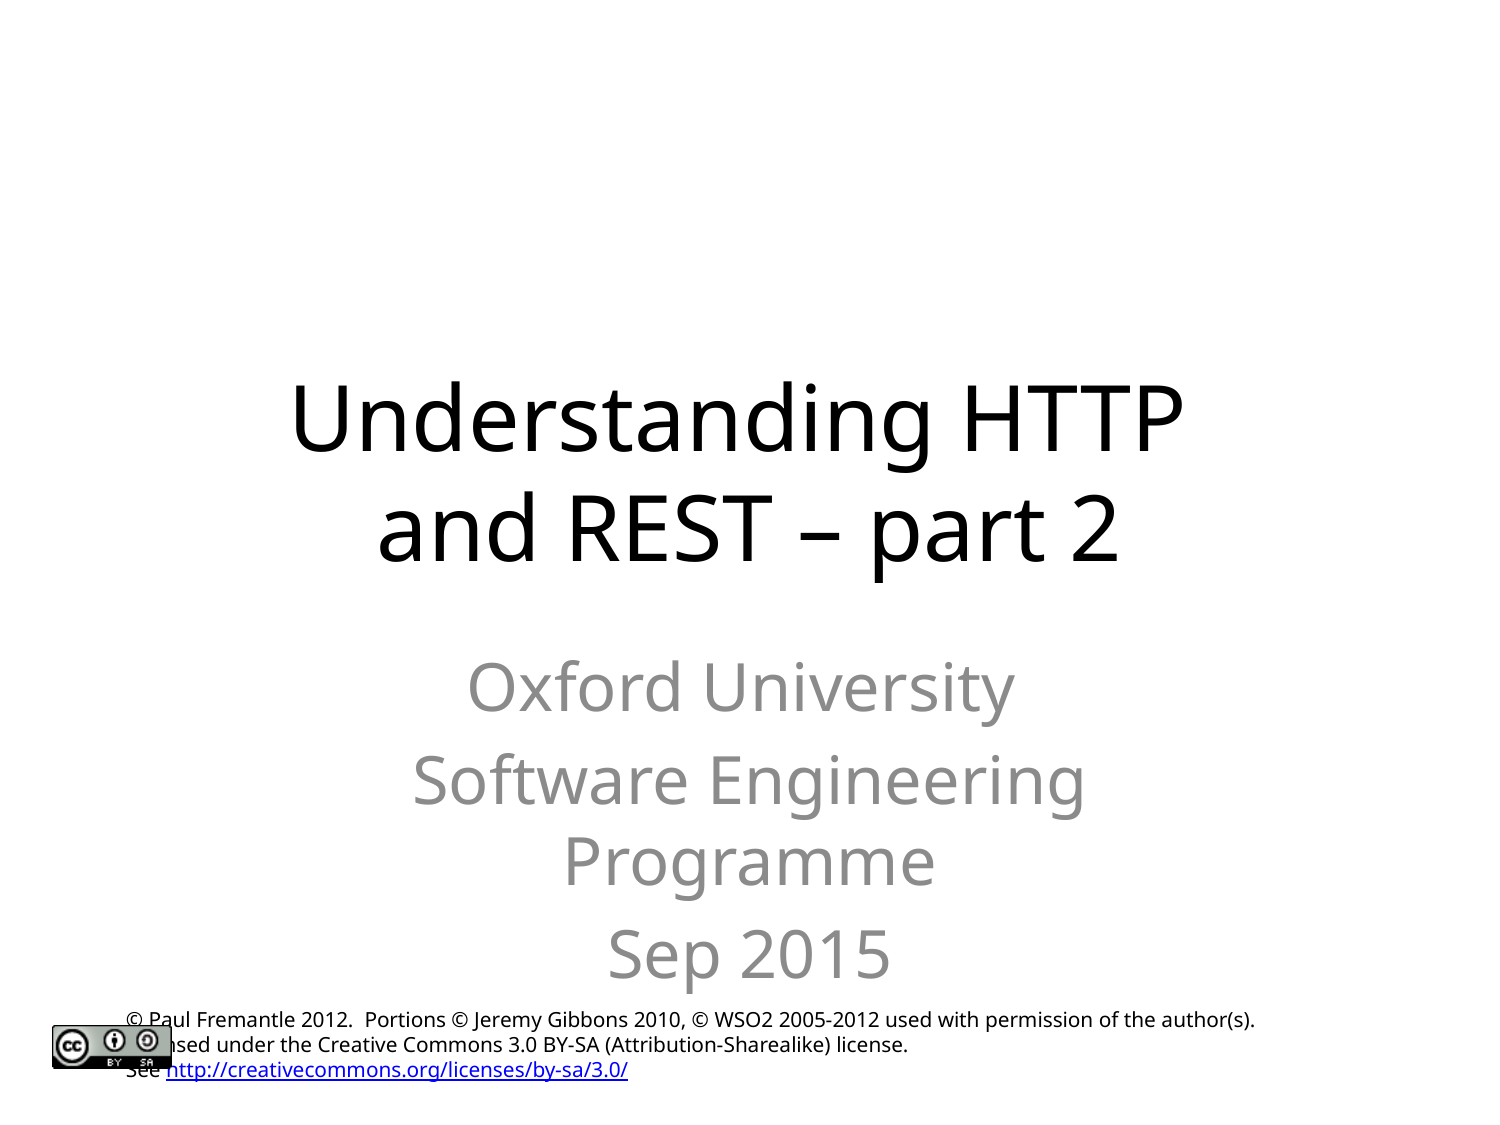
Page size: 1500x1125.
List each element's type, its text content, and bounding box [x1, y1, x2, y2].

subtitle Oxford University Software Engineering Programme Sep 2015 [225, 637, 1275, 925]
picture [52, 1025, 172, 1069]
title Understanding HTTP and REST – part 2 [112, 349, 1388, 591]
